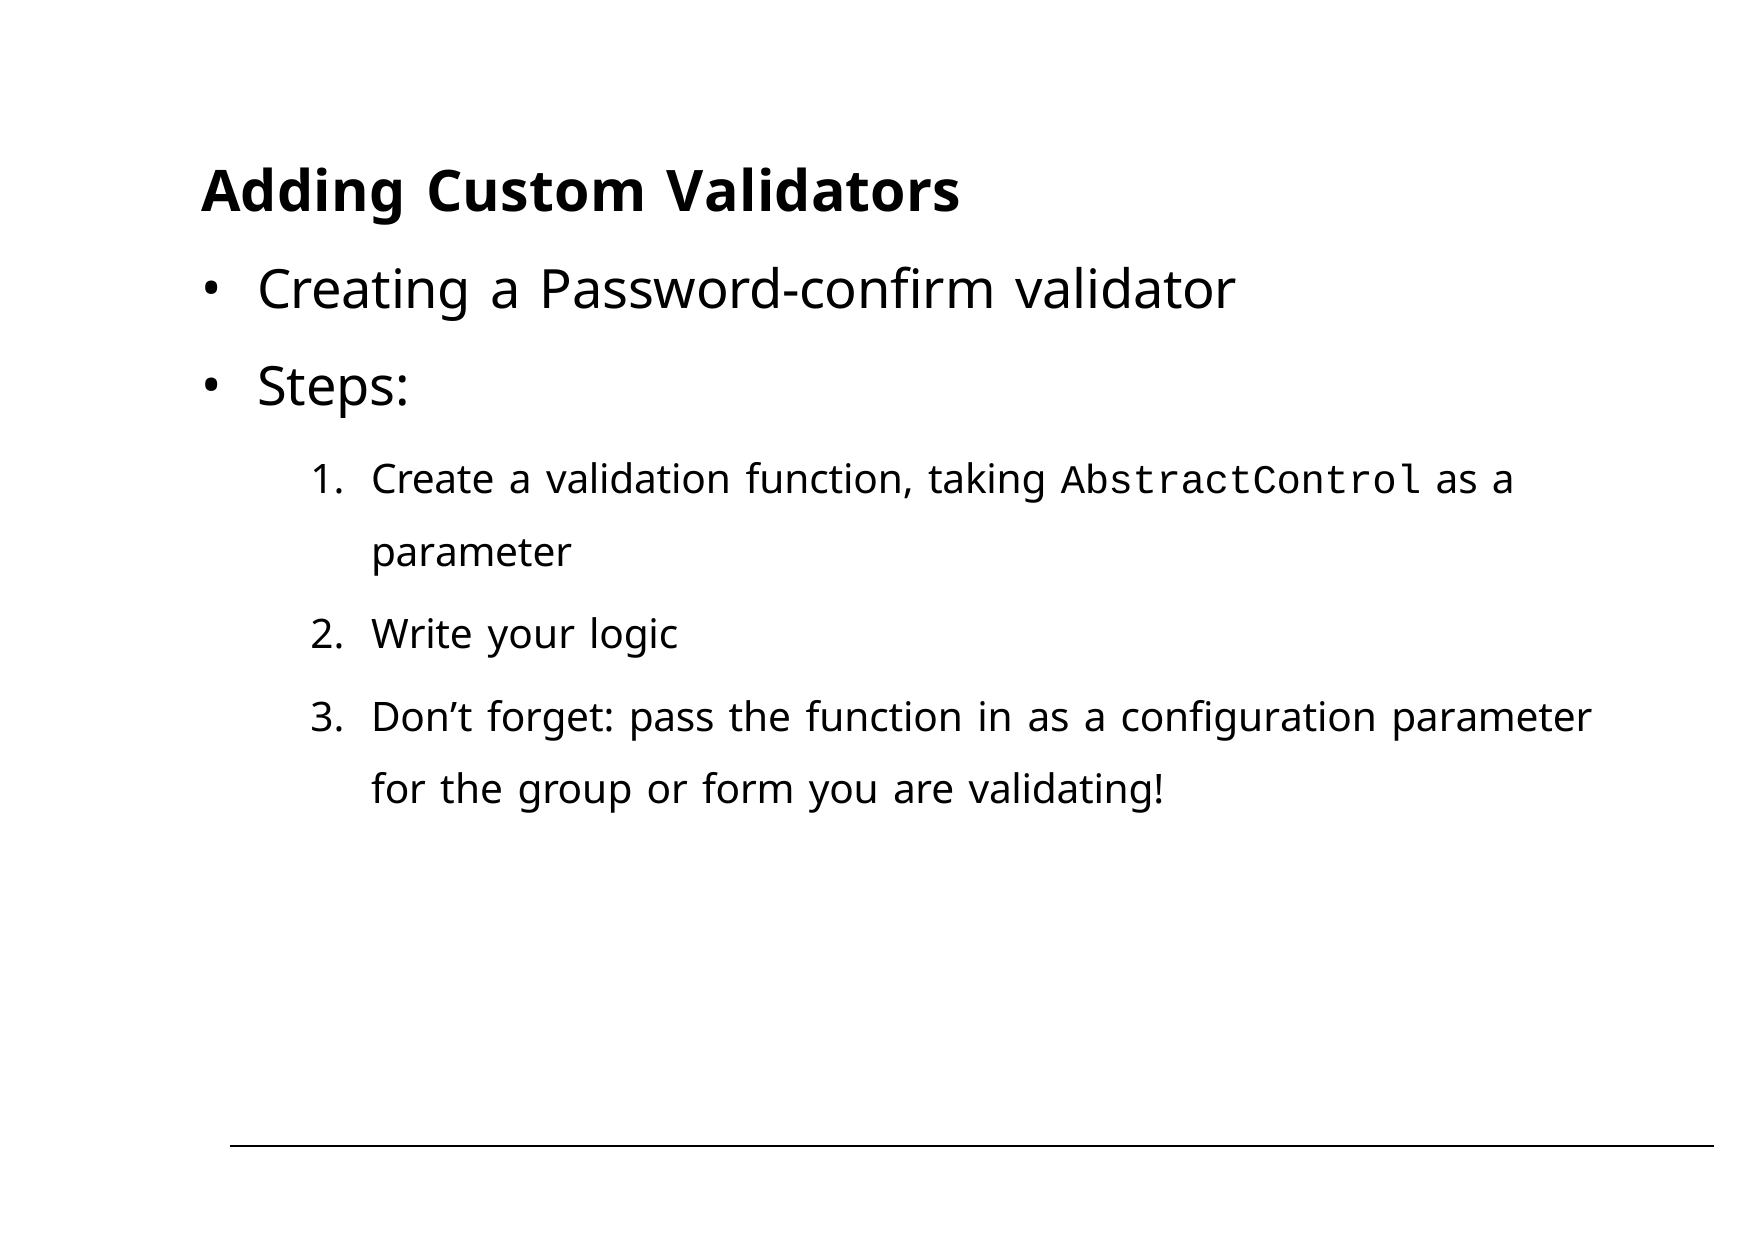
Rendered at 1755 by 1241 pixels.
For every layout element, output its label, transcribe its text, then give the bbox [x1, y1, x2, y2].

text_box Creating a Password-confirm validator Steps: Create a validation function, taking AbstractControl as a parameter Write your logic Don’t forget: pass the function in as a configuration parameter for the group or form you are validating! [199, 254, 1656, 812]
title Adding Custom Validators [164, 155, 1590, 364]
